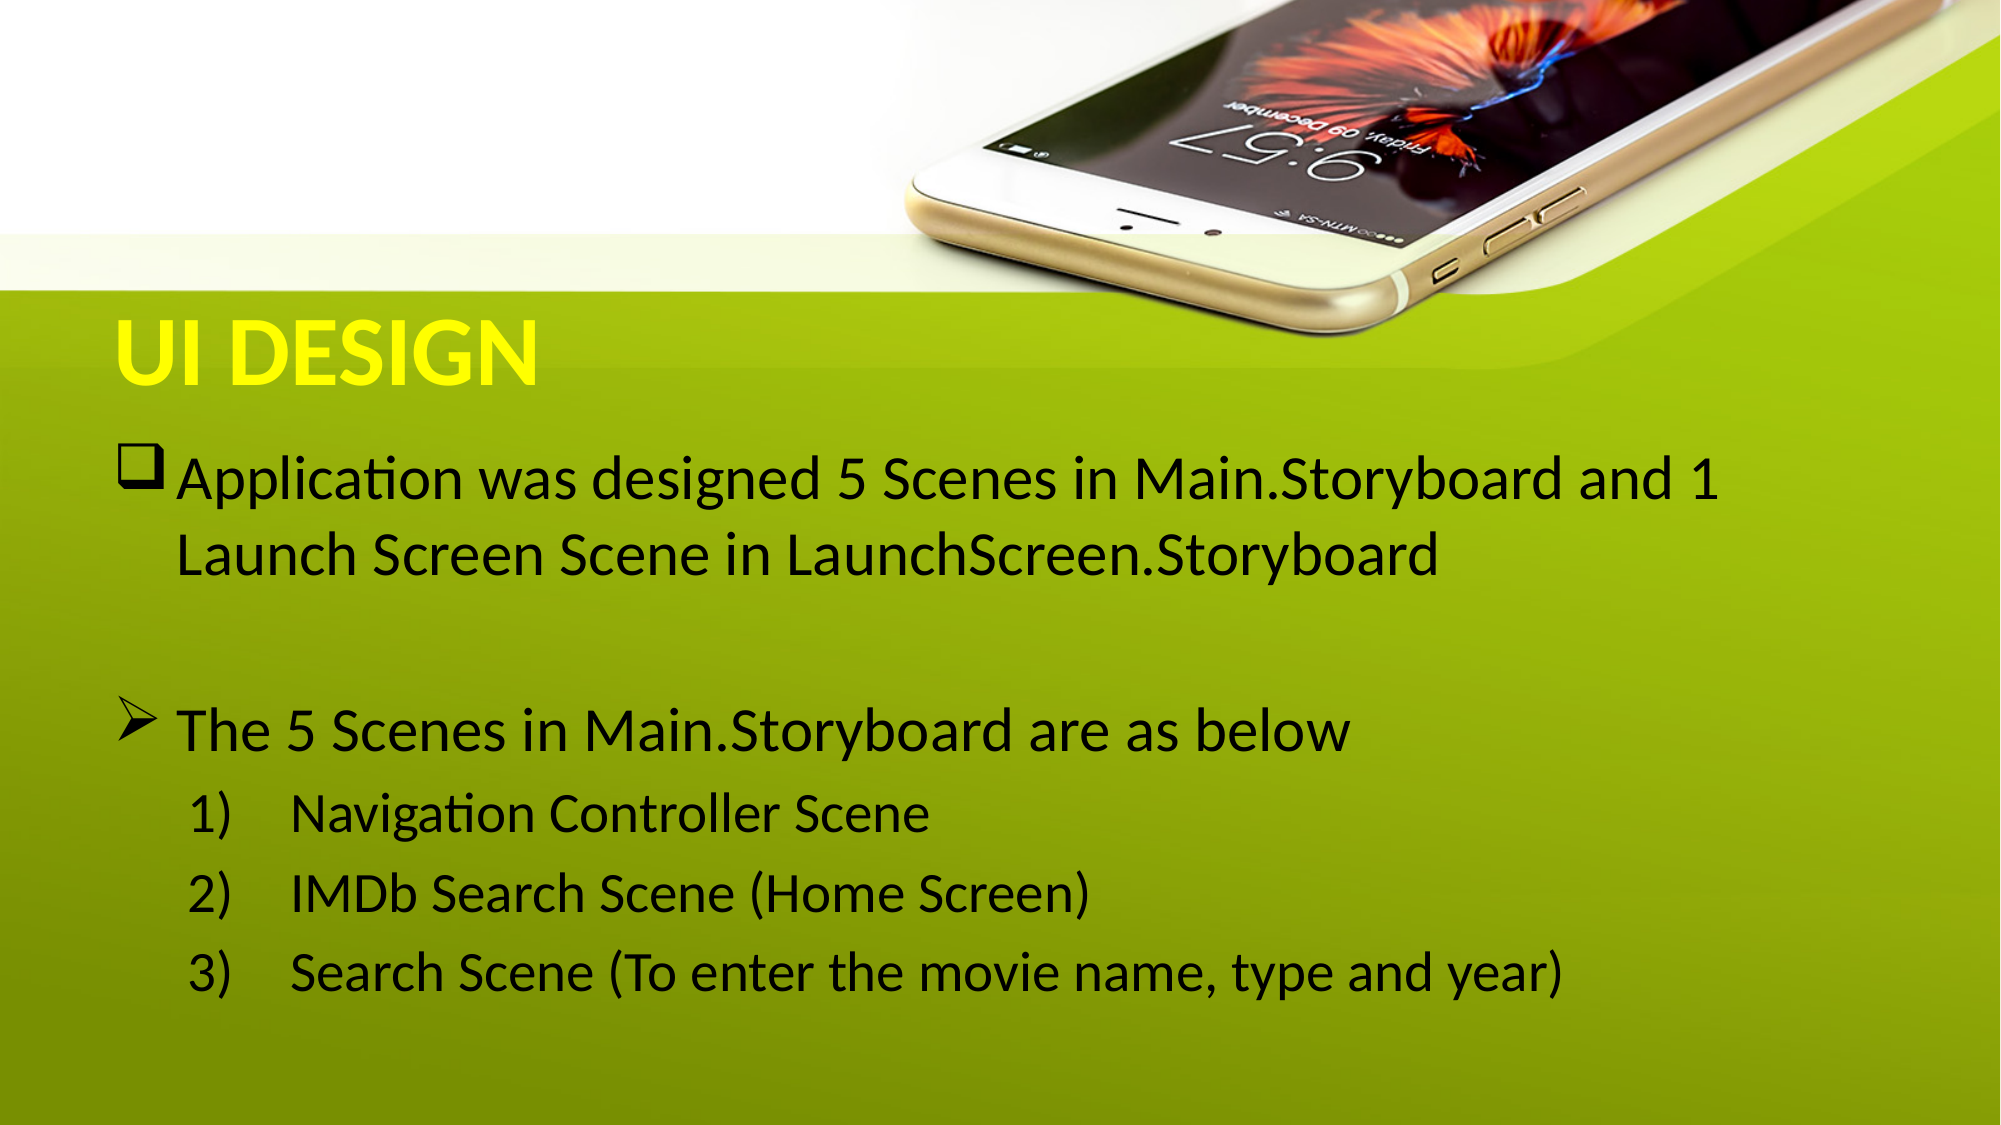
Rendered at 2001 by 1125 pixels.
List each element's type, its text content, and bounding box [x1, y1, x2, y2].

picture [0, 0, 2001, 1125]
list Application was designed 5 Scenes in Main.Storyboard and 1 Launch Screen Scene in LaunchScreen.Storyboard The 5 Scenes in Main.Storyboard are as below Navigation Controller Scene IMDb Search Scene (Home Screen) Search Scene (To enter the movie name, type and year) [98, 428, 1902, 1015]
title UI DESIGN [98, 261, 1902, 428]
